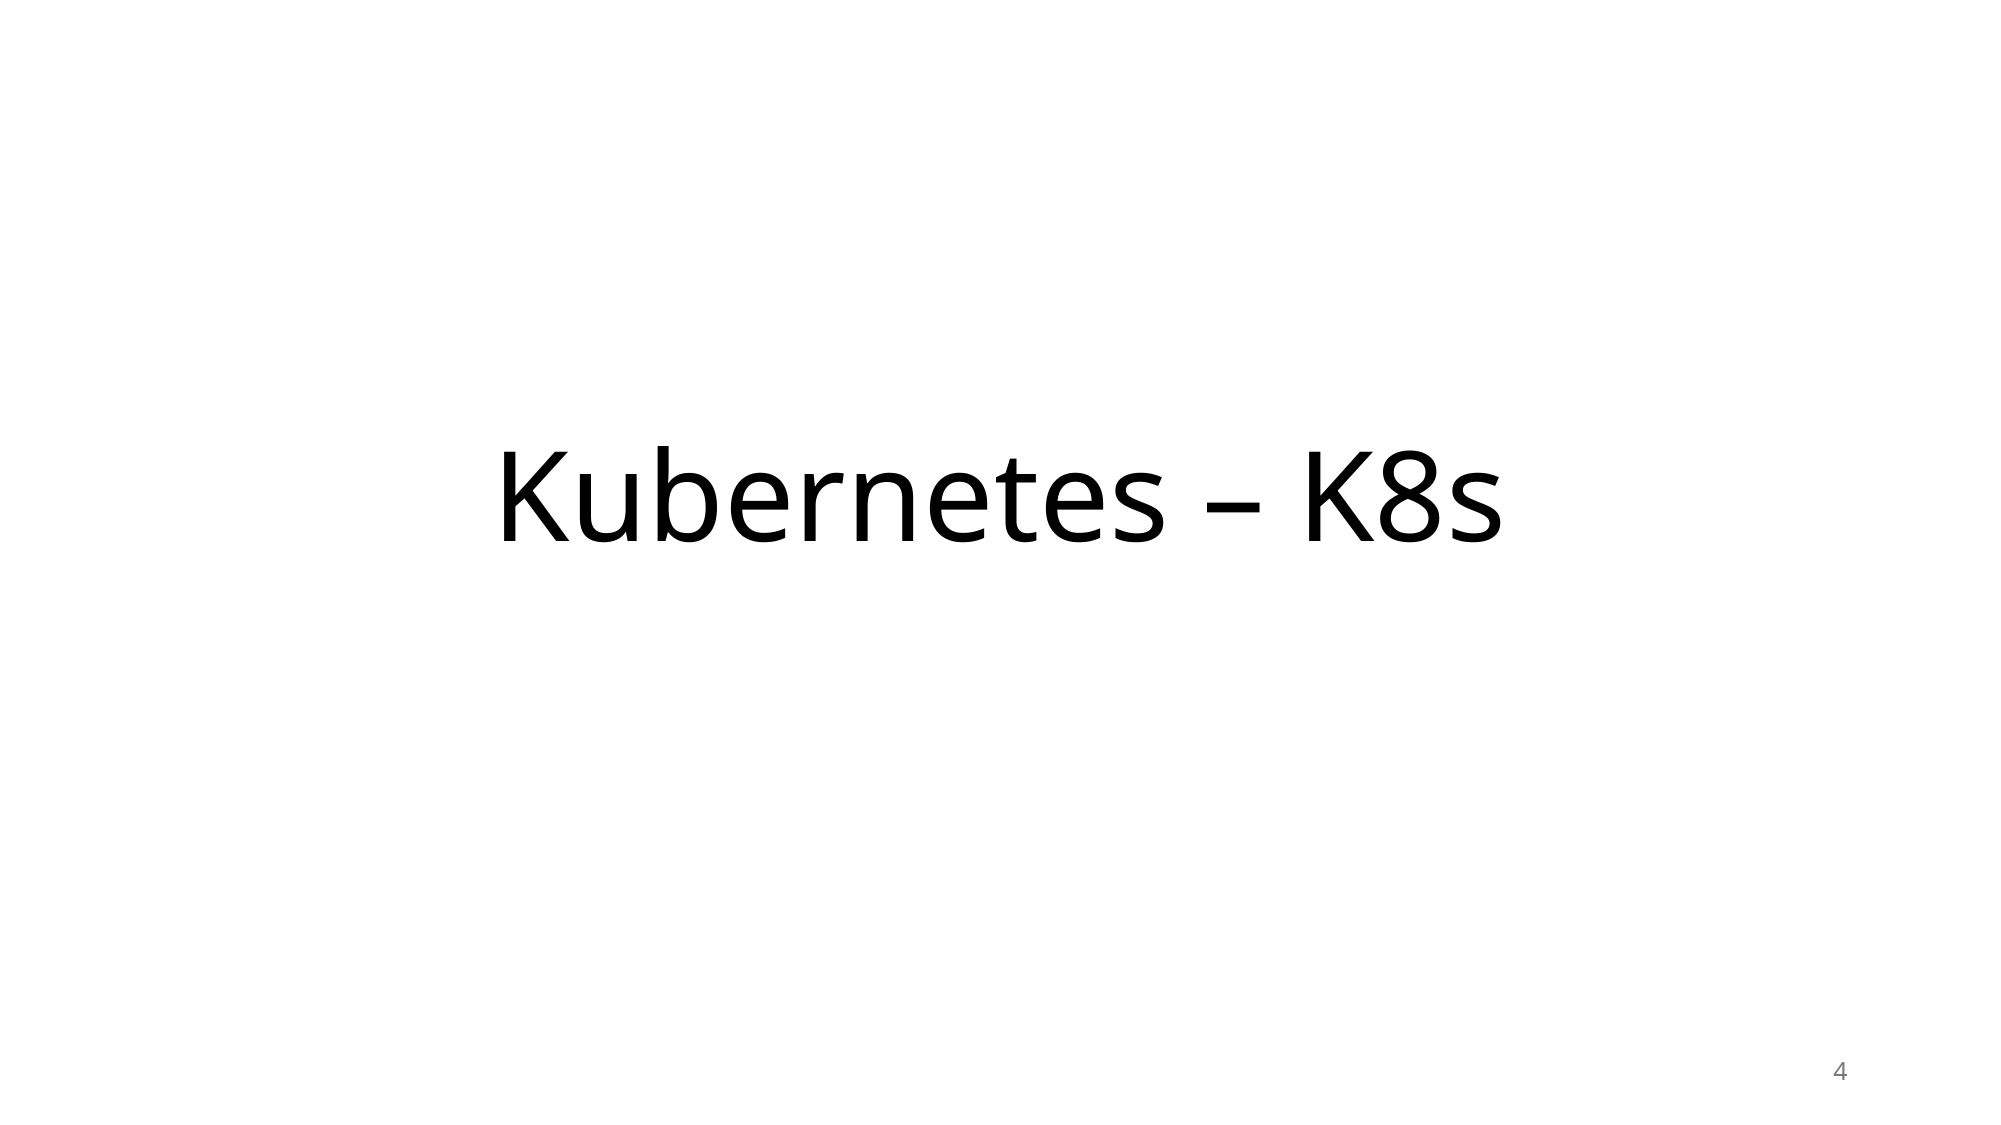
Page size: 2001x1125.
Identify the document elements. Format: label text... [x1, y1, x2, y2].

slide_number 4 [1412, 1042, 1863, 1103]
title Kubernetes – K8s [249, 184, 1750, 576]
